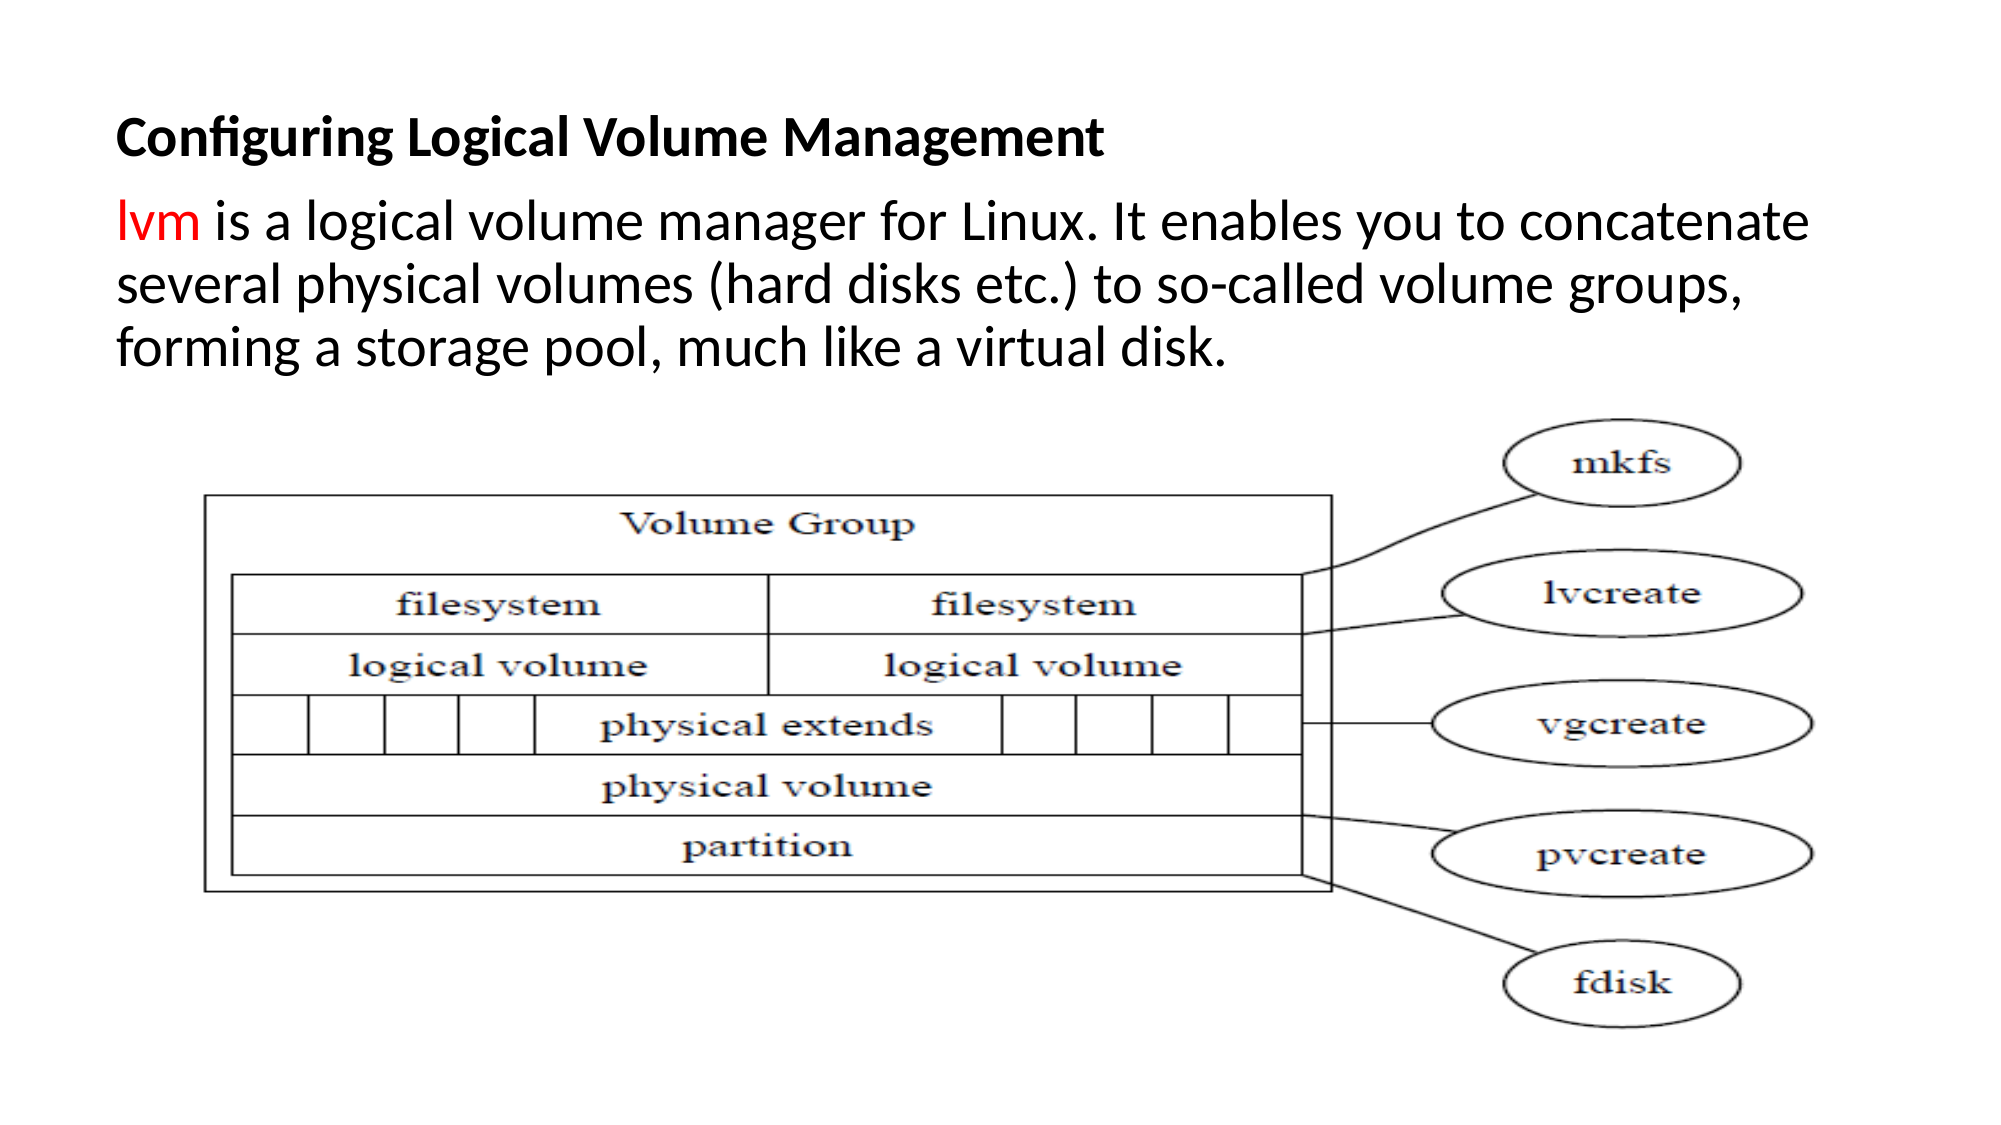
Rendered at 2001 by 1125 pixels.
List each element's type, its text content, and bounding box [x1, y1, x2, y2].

picture [121, 399, 1892, 1048]
list Configuring Logical Volume Management lvm is a logical volume manager for Linux. It enables you to concatenate several physical volumes (hard disks etc.) to so-called volume groups, forming a storage pool, much like a virtual disk. [100, 99, 1892, 1002]
